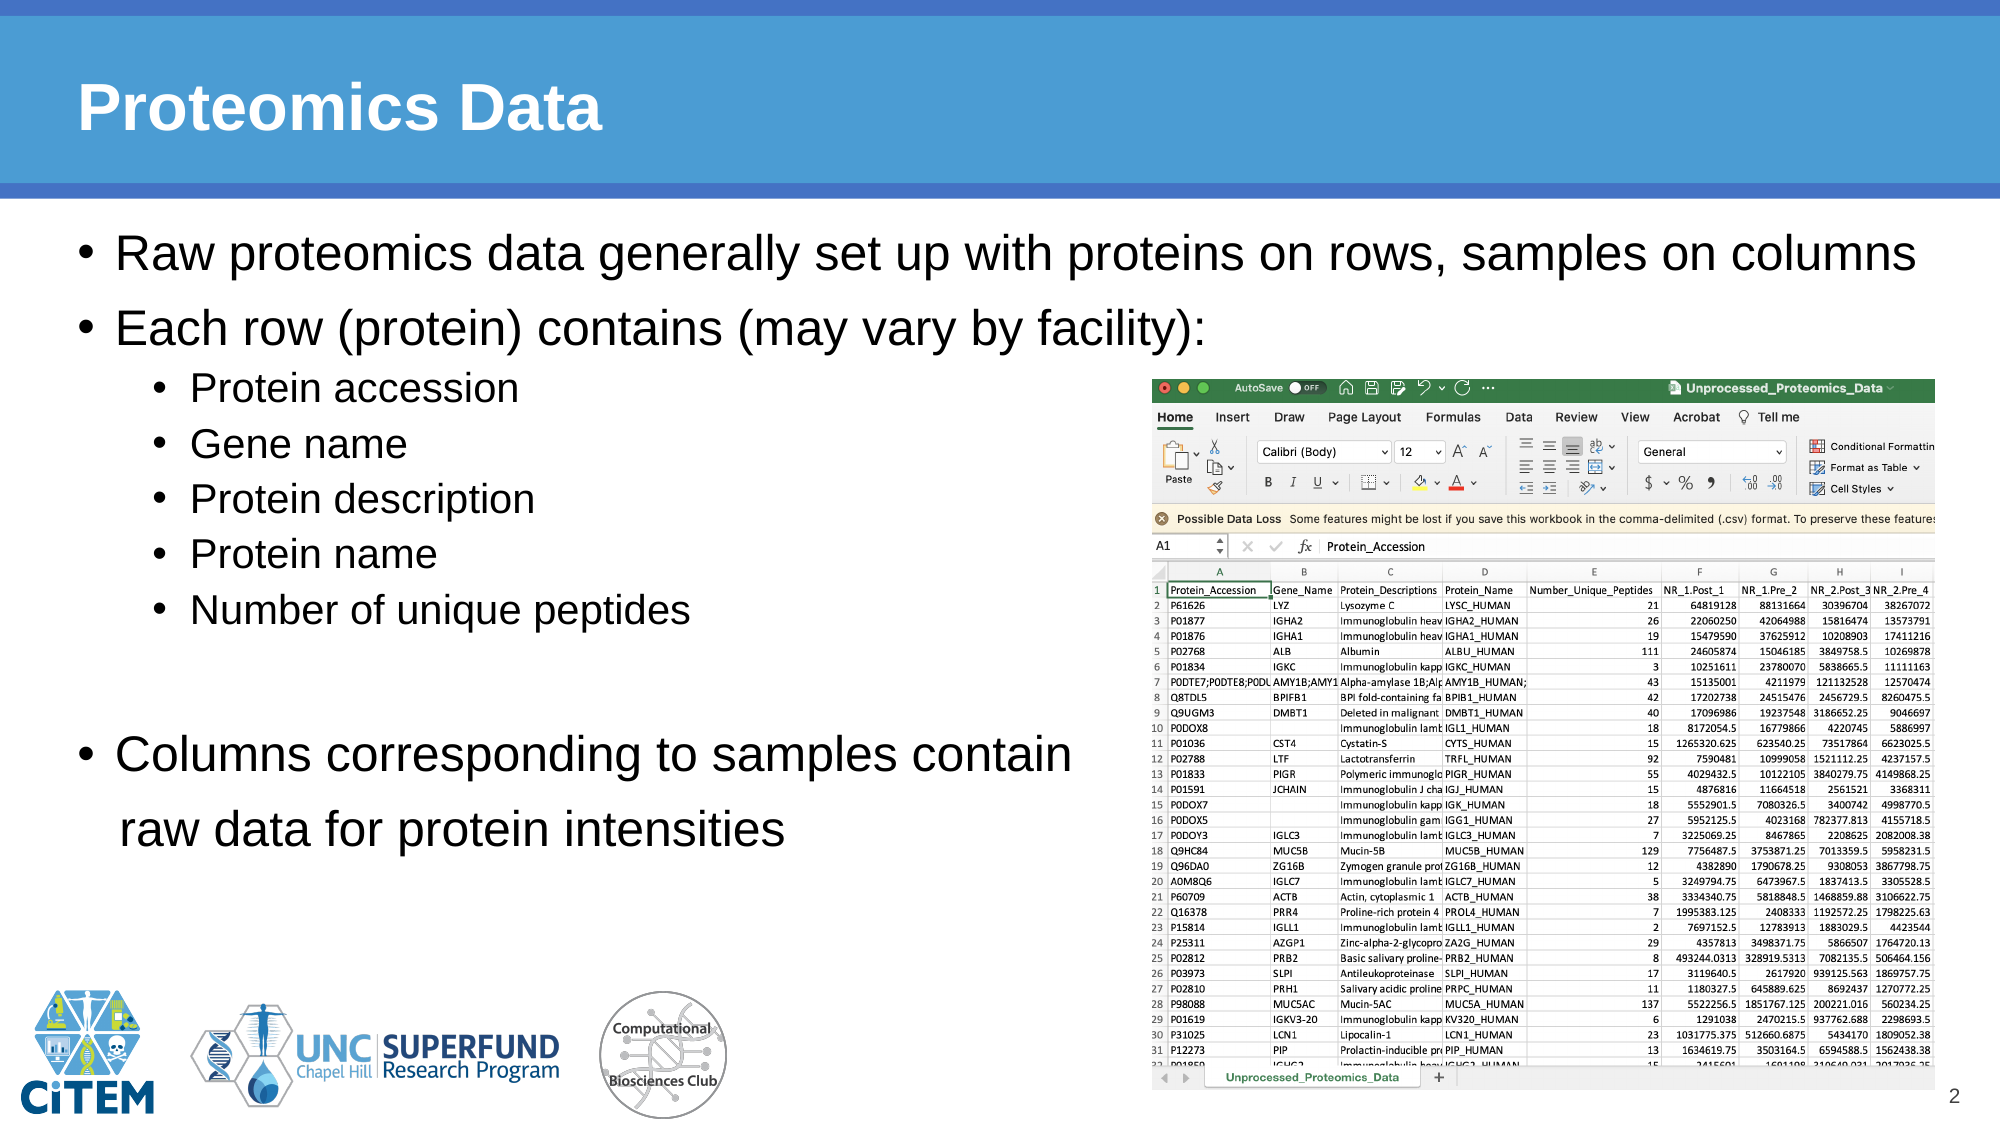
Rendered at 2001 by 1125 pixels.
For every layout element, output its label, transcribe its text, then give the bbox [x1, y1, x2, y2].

picture [1152, 378, 1935, 1091]
picture [595, 991, 730, 1119]
slide_number 2 [1934, 1075, 2000, 1125]
picture [183, 991, 568, 1115]
title Proteomics Data [62, 34, 1938, 184]
list Raw proteomics data generally set up with proteins on rows, samples on columns Each row (protein) contains (may vary by facility): Protein accession Gene name Protein description Protein name Number of unique peptides Columns corresponding to samples contain raw data for protein intensities [62, 220, 1938, 989]
picture [19, 987, 155, 1116]
